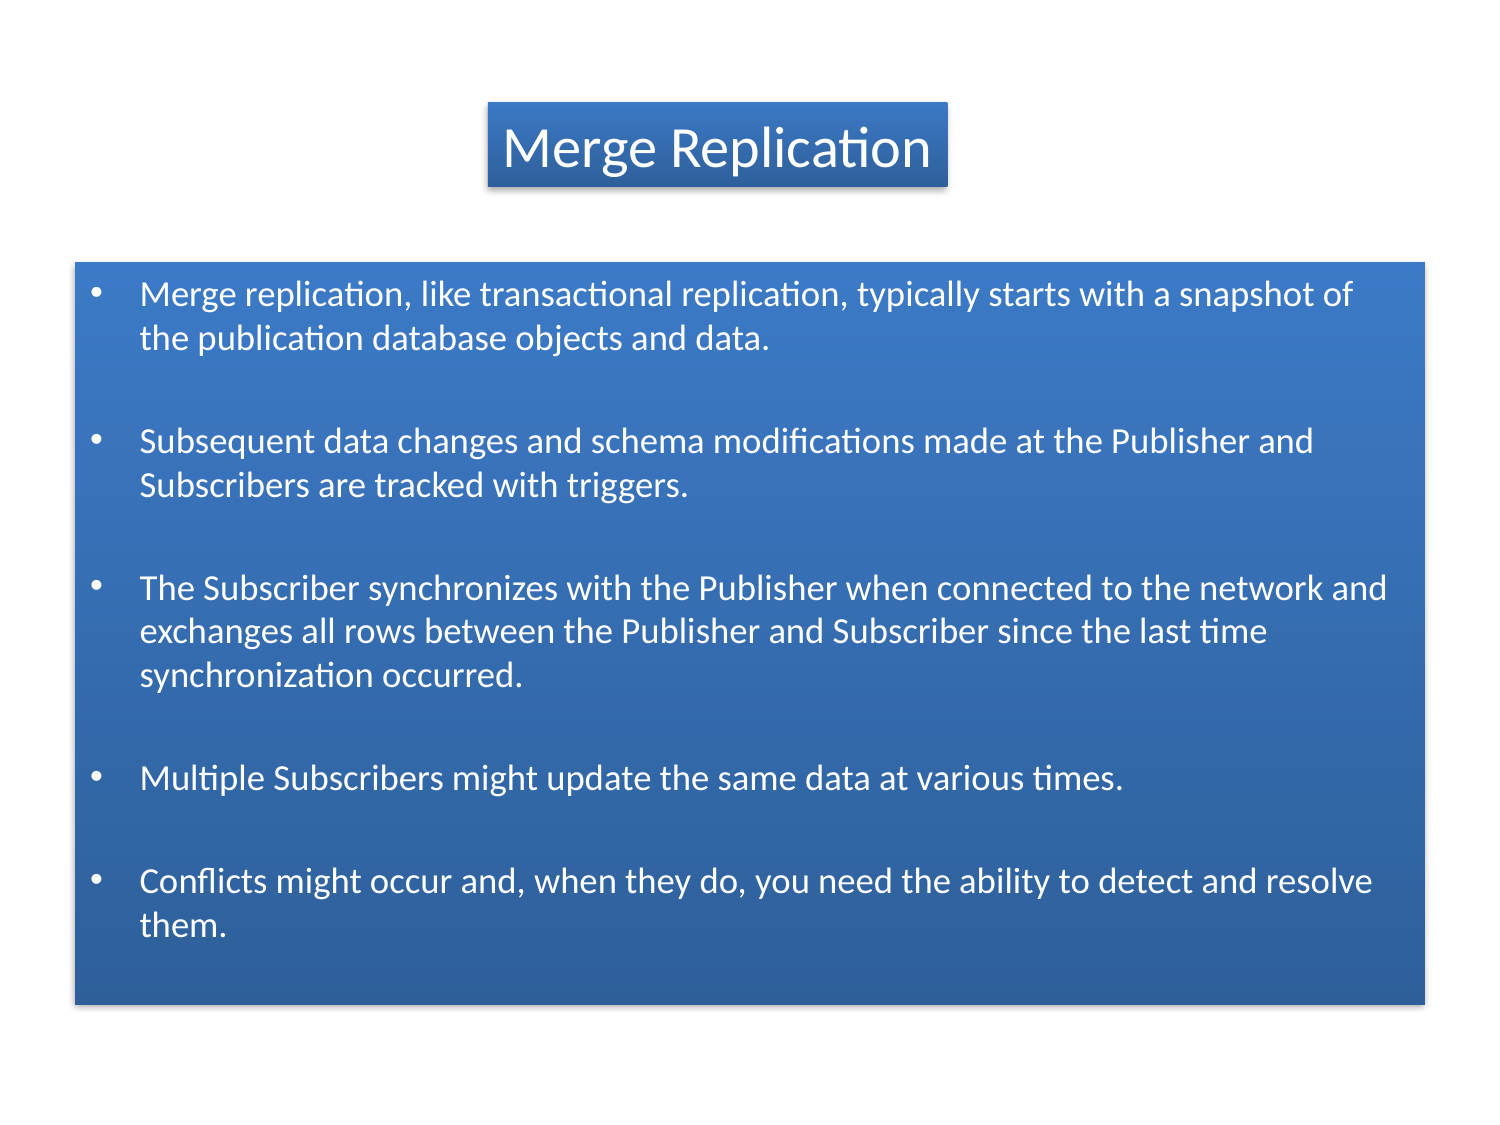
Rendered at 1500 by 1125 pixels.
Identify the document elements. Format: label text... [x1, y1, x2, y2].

list Merge replication, like transactional replication, typically starts with a snapshot of the publication database objects and data. Subsequent data changes and schema modifications made at the Publisher and Subscribers are tracked with triggers. The Subscriber synchronizes with the Publisher when connected to the network and exchanges all rows between the Publisher and Subscriber since the last time synchronization occurred. Multiple Subscribers might update the same data at various times. Conflicts might occur and, when they do, you need the ability to detect and resolve them. [75, 262, 1425, 1005]
text_box Merge Replication [487, 102, 948, 187]
